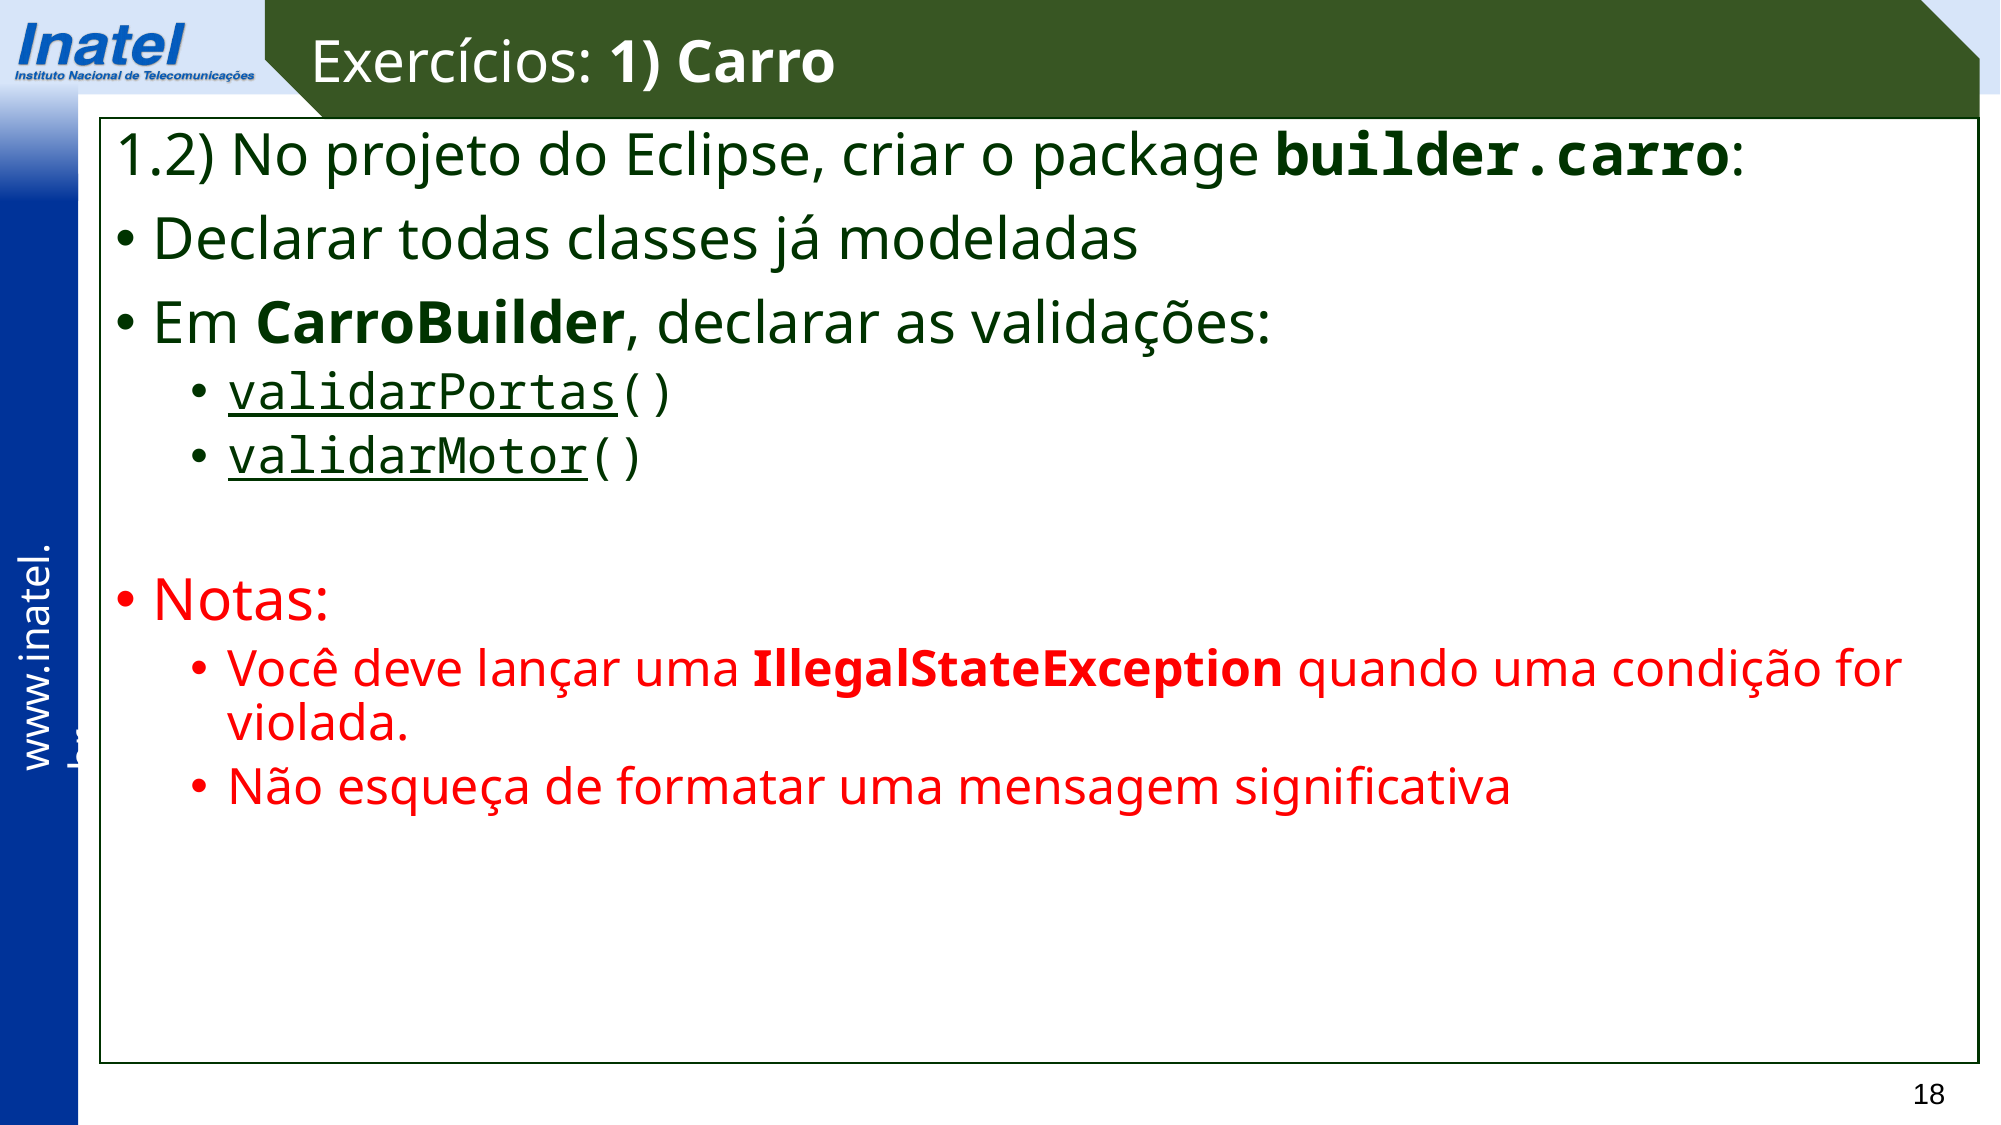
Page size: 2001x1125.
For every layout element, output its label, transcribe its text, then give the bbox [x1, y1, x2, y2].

picture [12, 20, 258, 85]
text_box Exercícios: 1) Carro [264, 0, 1980, 117]
text_box 1.2) No projeto do Eclipse, criar o package builder.carro: Declarar todas classes já modeladas Em CarroBuilder, declarar as validações: validarPortas() validarMotor() Notas: Você deve lançar uma IllegalStateException quando uma condição for violada. Não esqueça de formatar uma mensagem significativa [99, 117, 1980, 1064]
